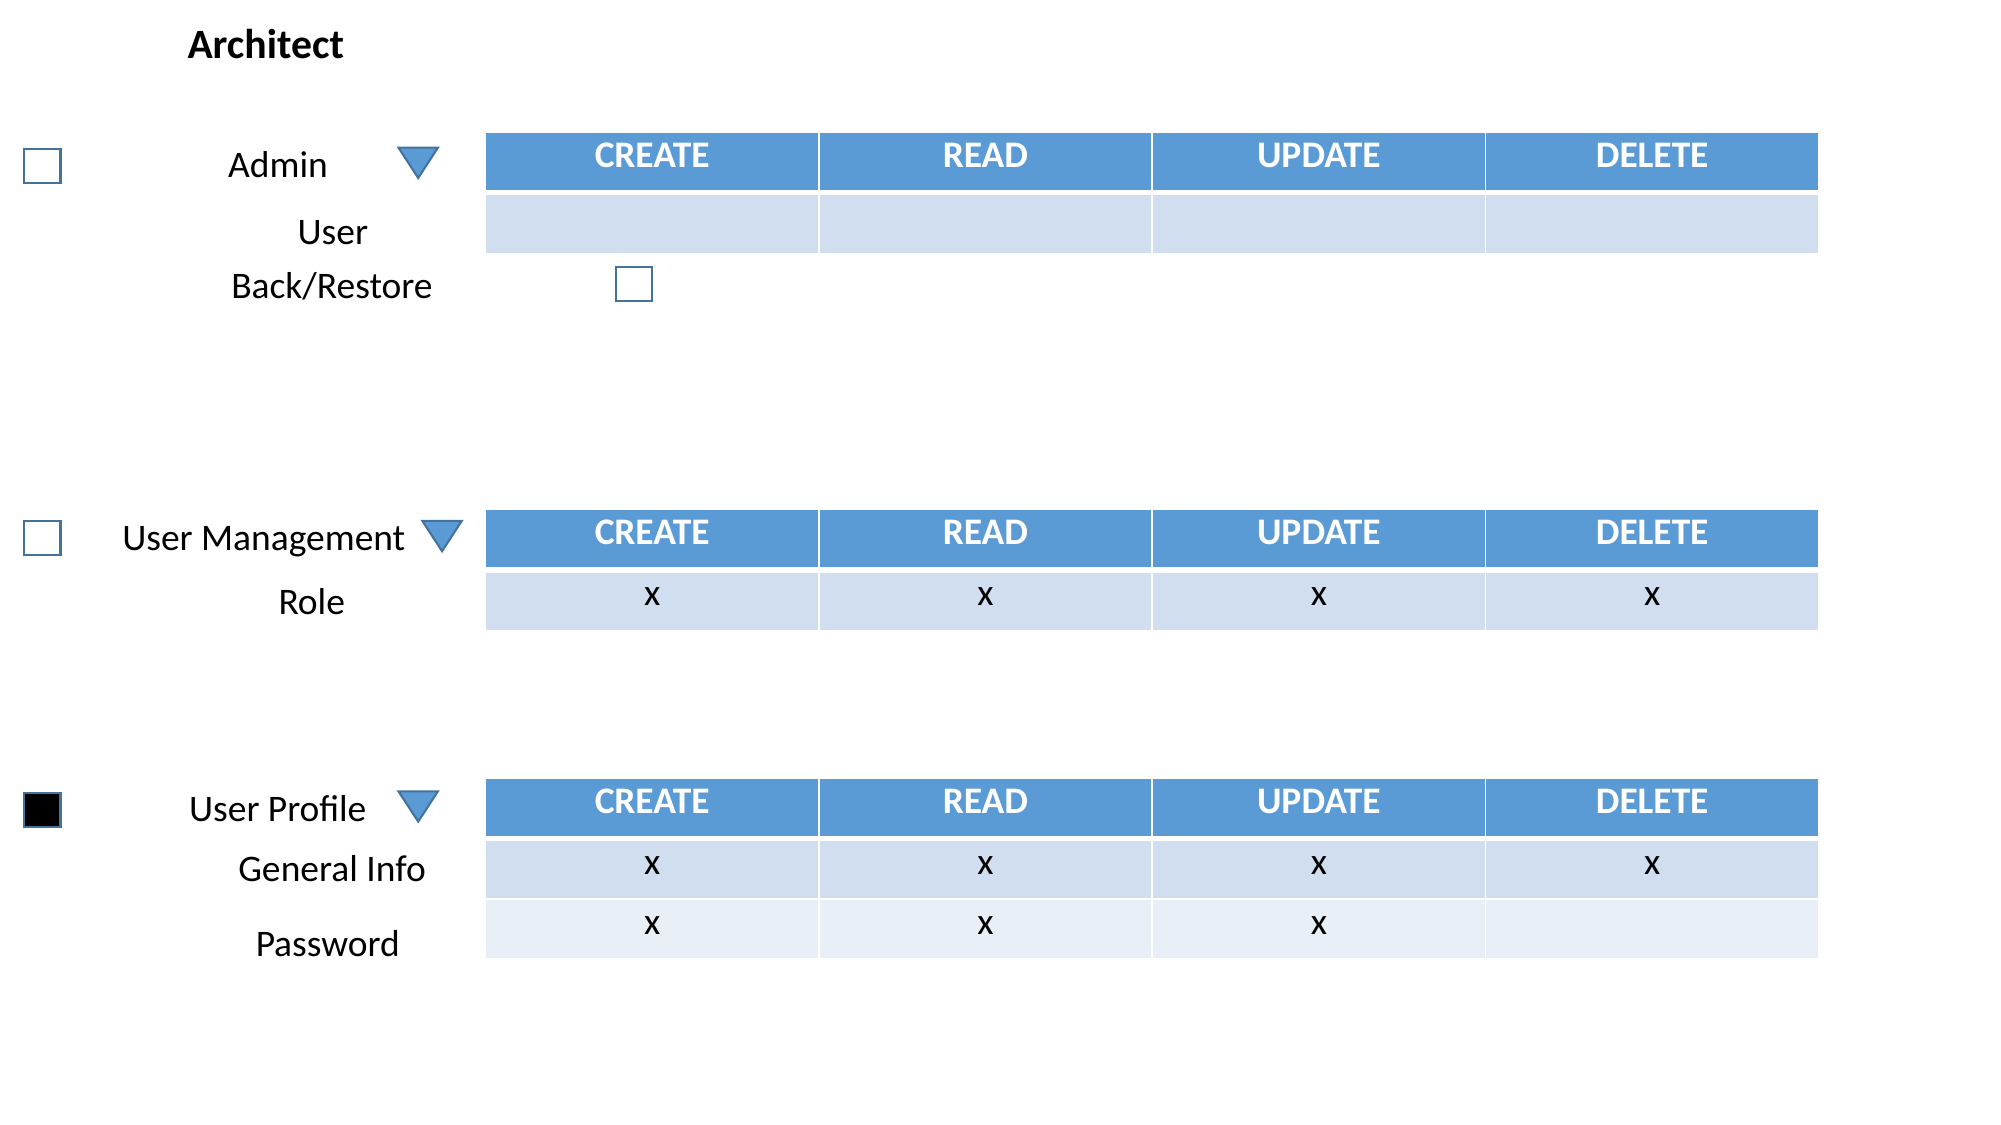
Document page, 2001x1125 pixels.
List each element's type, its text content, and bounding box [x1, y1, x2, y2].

table_header READ [820, 779, 1151, 836]
table_cell x [820, 573, 1151, 630]
text_box User [159, 199, 507, 260]
table_cell x [1153, 900, 1485, 958]
table_header CREATE [486, 779, 818, 836]
table_header UPDATE [1153, 510, 1485, 567]
table_cell [1486, 195, 1818, 253]
text_box User Profile [104, 776, 452, 836]
table_header UPDATE [1153, 133, 1485, 190]
table_header READ [820, 133, 1151, 190]
table_header DELETE [1486, 133, 1818, 190]
text_box General Info [158, 836, 506, 897]
table_header CREATE [486, 133, 818, 190]
table_cell x [1486, 841, 1818, 898]
text_box Role [137, 569, 486, 630]
table_cell x [1486, 573, 1818, 630]
text_box [420, 519, 464, 554]
text_box Password [154, 911, 502, 971]
table_cell [1486, 900, 1818, 958]
text_box [23, 148, 62, 184]
text_box [615, 266, 653, 302]
text_box Admin [104, 132, 452, 193]
text_box [23, 792, 62, 828]
table_cell x [486, 900, 818, 958]
table_header UPDATE [1153, 779, 1485, 836]
table_cell x [1153, 573, 1485, 630]
table_cell x [486, 841, 818, 898]
table_header READ [820, 510, 1151, 567]
table_cell x [820, 900, 1151, 958]
table_header DELETE [1486, 510, 1818, 567]
table_cell x [820, 841, 1151, 898]
table_cell [1153, 195, 1485, 253]
table_header DELETE [1486, 779, 1818, 836]
text_box User Management [90, 505, 438, 566]
text_box Architect [172, 9, 458, 75]
table_cell x [1153, 841, 1485, 898]
text_box [23, 520, 62, 556]
table_cell [486, 195, 818, 253]
text_box Back/Restore [158, 253, 506, 314]
table_cell x [486, 573, 818, 630]
table_header CREATE [486, 510, 818, 567]
table_cell [820, 195, 1151, 253]
